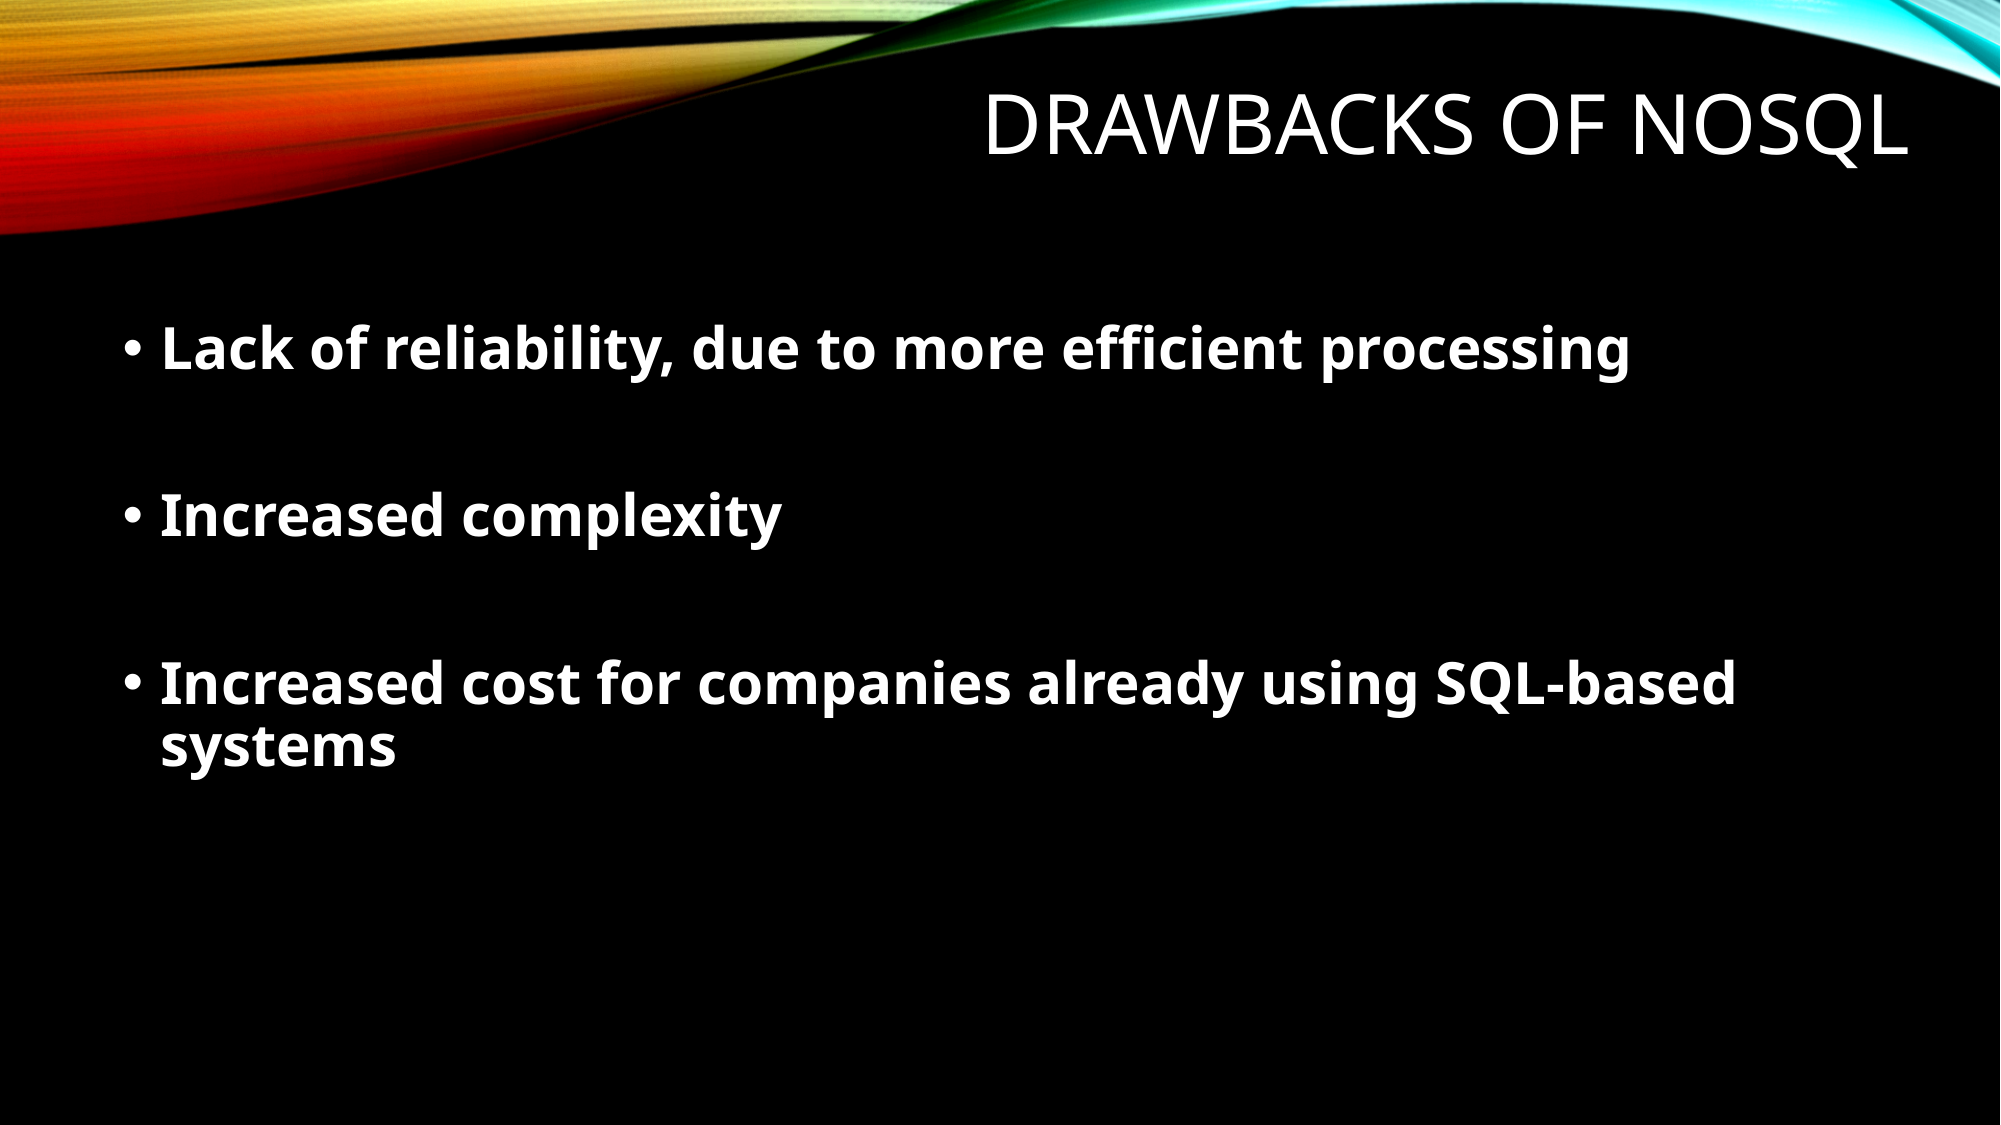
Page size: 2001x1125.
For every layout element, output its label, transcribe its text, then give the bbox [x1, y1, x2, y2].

title Drawbacks of NOSQL [513, 21, 1927, 234]
picture [0, 0, 2000, 237]
list Lack of reliability, due to more efficient processing Increased complexity Increased cost for companies already using SQL-based systems [107, 311, 1883, 972]
